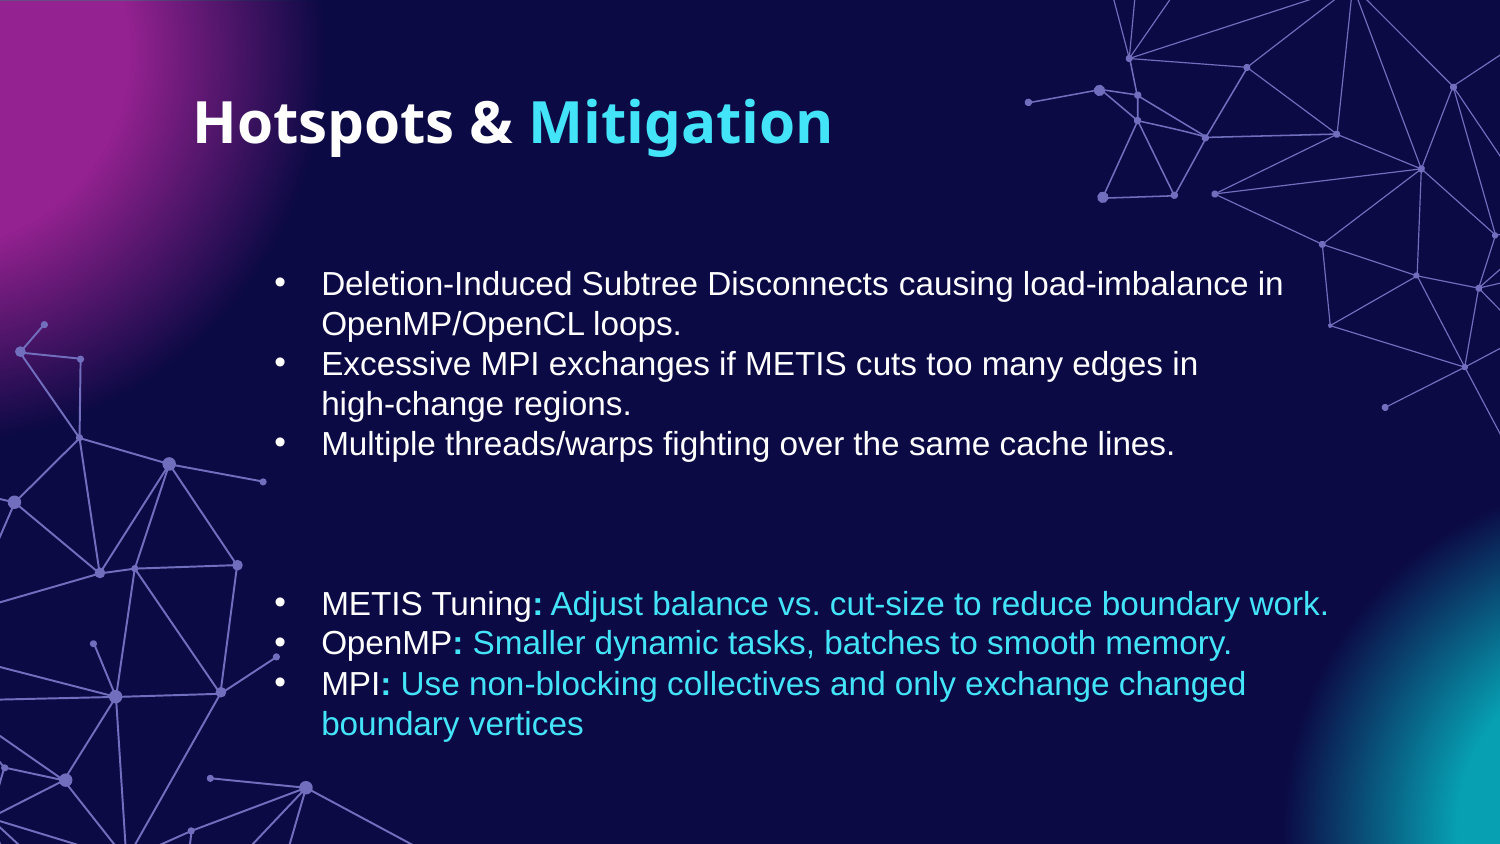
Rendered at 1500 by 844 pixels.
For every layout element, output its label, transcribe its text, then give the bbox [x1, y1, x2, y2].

title Hotspots & Mitigation [0, 0, 684, 170]
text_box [0, 286, 449, 844]
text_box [689, 0, 1500, 537]
subtitle Deletion‐Induced Subtree Disconnects causing load‐imbalance in OpenMP/OpenCL loops. Excessive MPI exchanges if METIS cuts too many edges in high‑change regions. Multiple threads/warps fighting over the same cache lines. METIS Tuning: Adjust balance vs. cut‐size to reduce boundary work. OpenMP: Smaller dynamic tasks, batches to smooth memory. MPI: Use non‑blocking collectives and only exchange changed boundary vertices [284, 284, 1366, 765]
